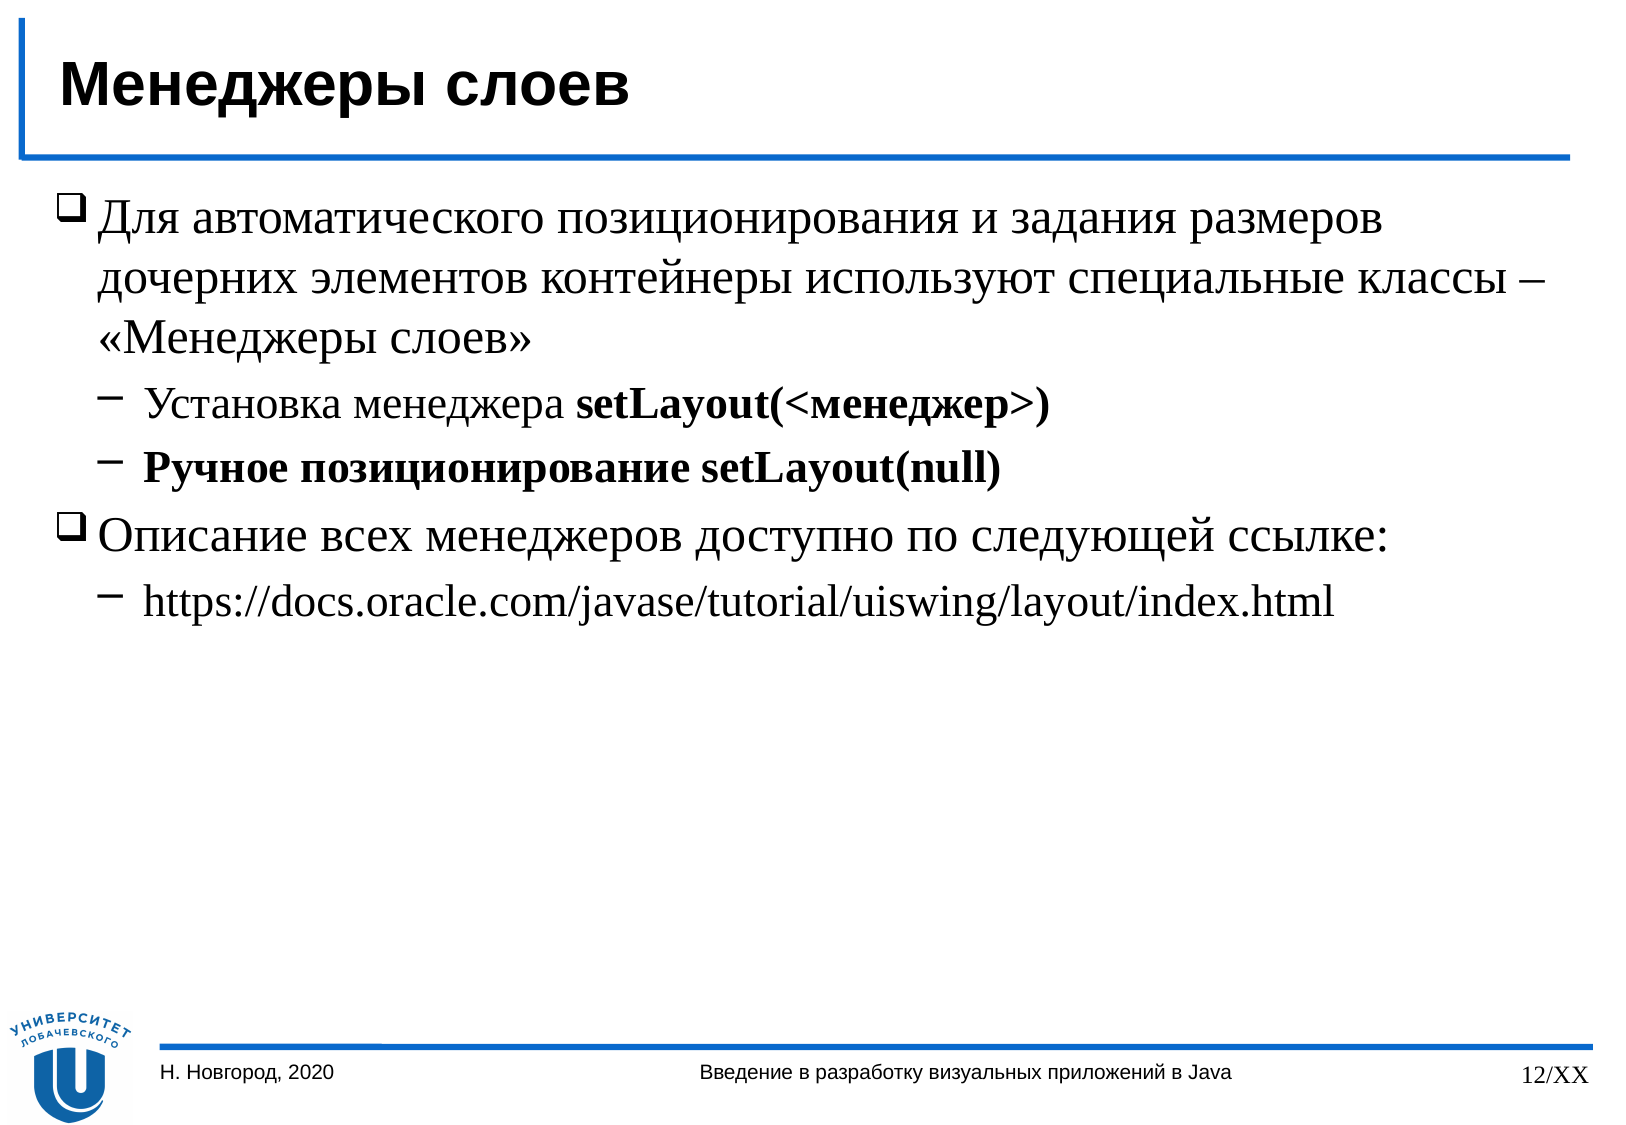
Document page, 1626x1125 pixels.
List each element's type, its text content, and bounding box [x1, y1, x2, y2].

slide_number Н. Новгород, 2020 [144, 1051, 482, 1125]
title Менеджеры слоев [44, 33, 1598, 127]
slide_number 12/XX [1450, 1051, 1605, 1125]
list Для автоматического позиционирования и задания размеров дочерних элементов контейнеры используют специальные классы – «Менеджеры слоев» Установка менеджера setLayout(<менеджер>) Ручное позиционирование setLayout(null) Описание всех менеджеров доступно по следующей ссылке: https://docs.oracle.com/javase/tutorial/uiswing/layout/index.html [38, 175, 1598, 1032]
footer Введение в разработку визуальных приложений в Java [493, 1051, 1439, 1125]
picture [7, 1011, 133, 1125]
